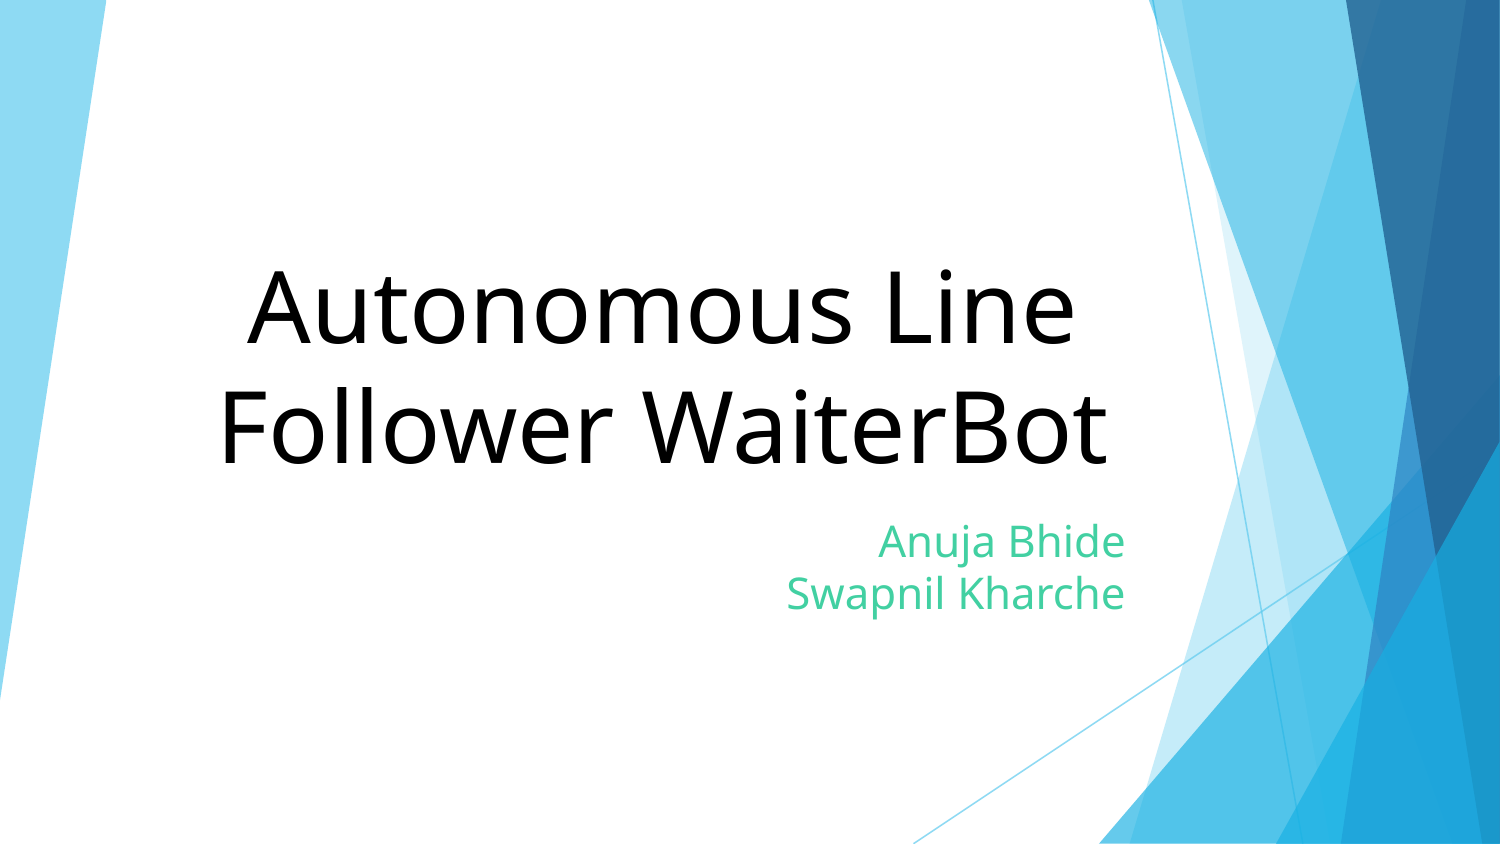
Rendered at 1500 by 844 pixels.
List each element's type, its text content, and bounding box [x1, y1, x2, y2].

subtitle Anuja Bhide Swapnil Kharche [185, 498, 1141, 634]
title Autonomous Line Follower WaiterBot [185, 295, 1141, 498]
